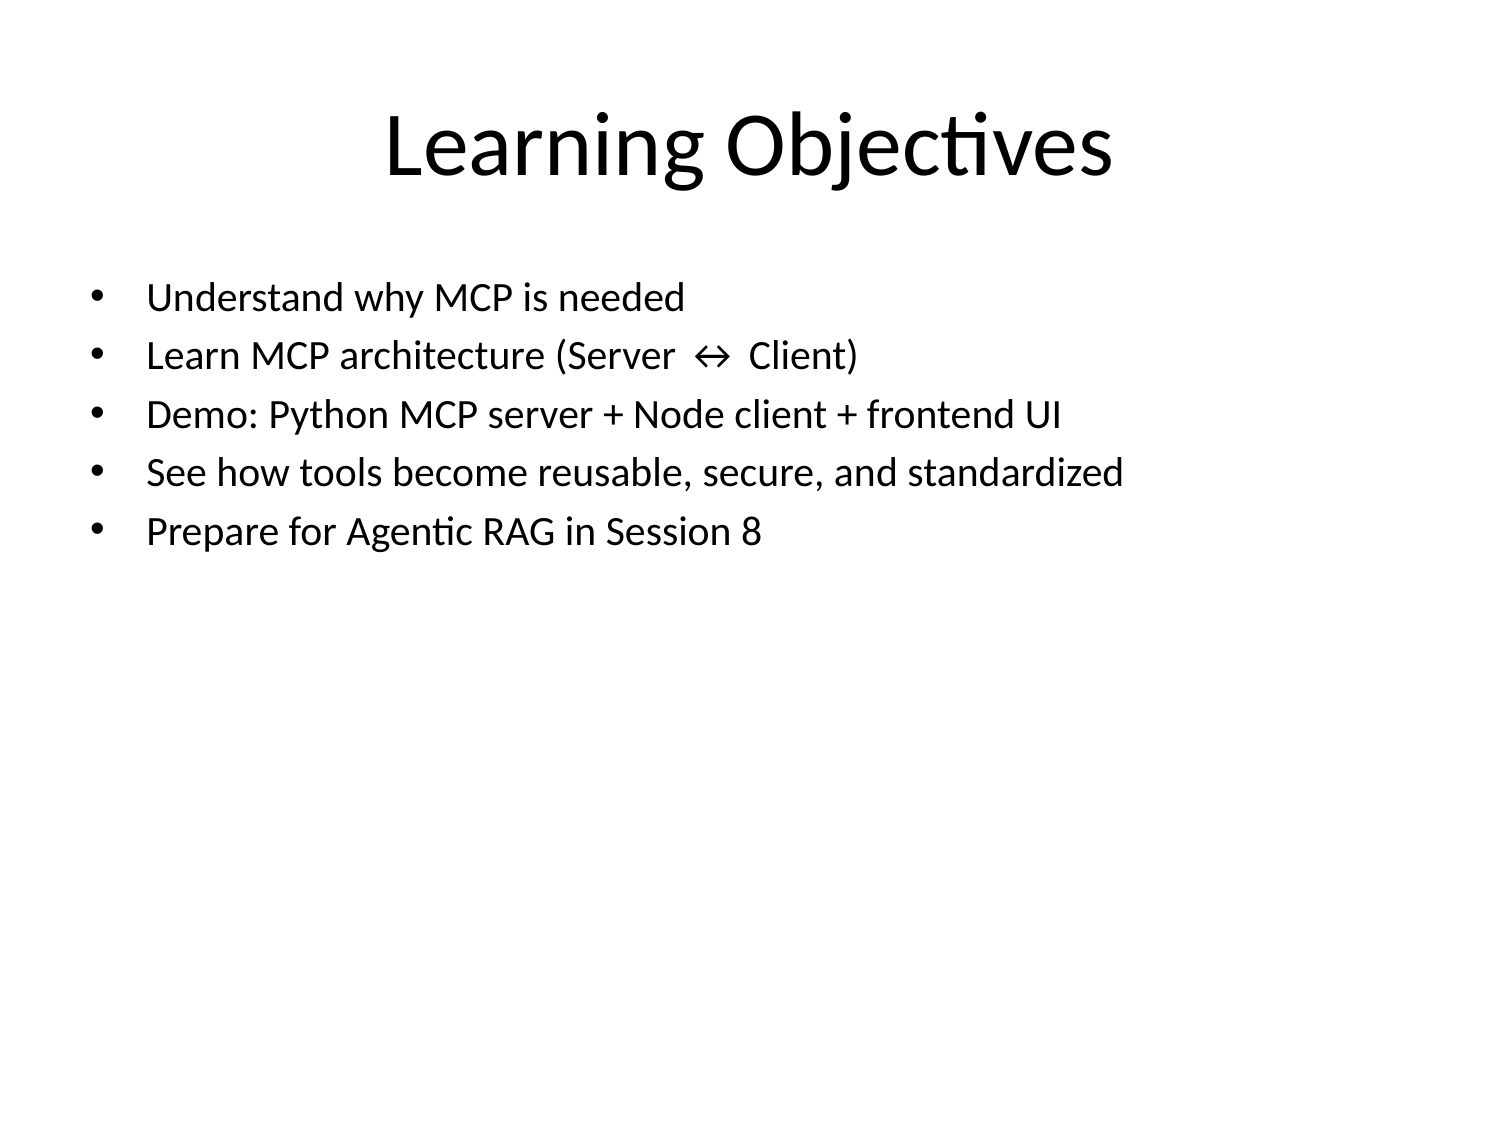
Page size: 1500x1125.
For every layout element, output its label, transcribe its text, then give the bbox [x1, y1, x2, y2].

title Learning Objectives [75, 45, 1425, 233]
list Understand why MCP is needed Learn MCP architecture (Server ↔ Client) Demo: Python MCP server + Node client + frontend UI See how tools become reusable, secure, and standardized Prepare for Agentic RAG in Session 8 [75, 262, 1425, 1005]
